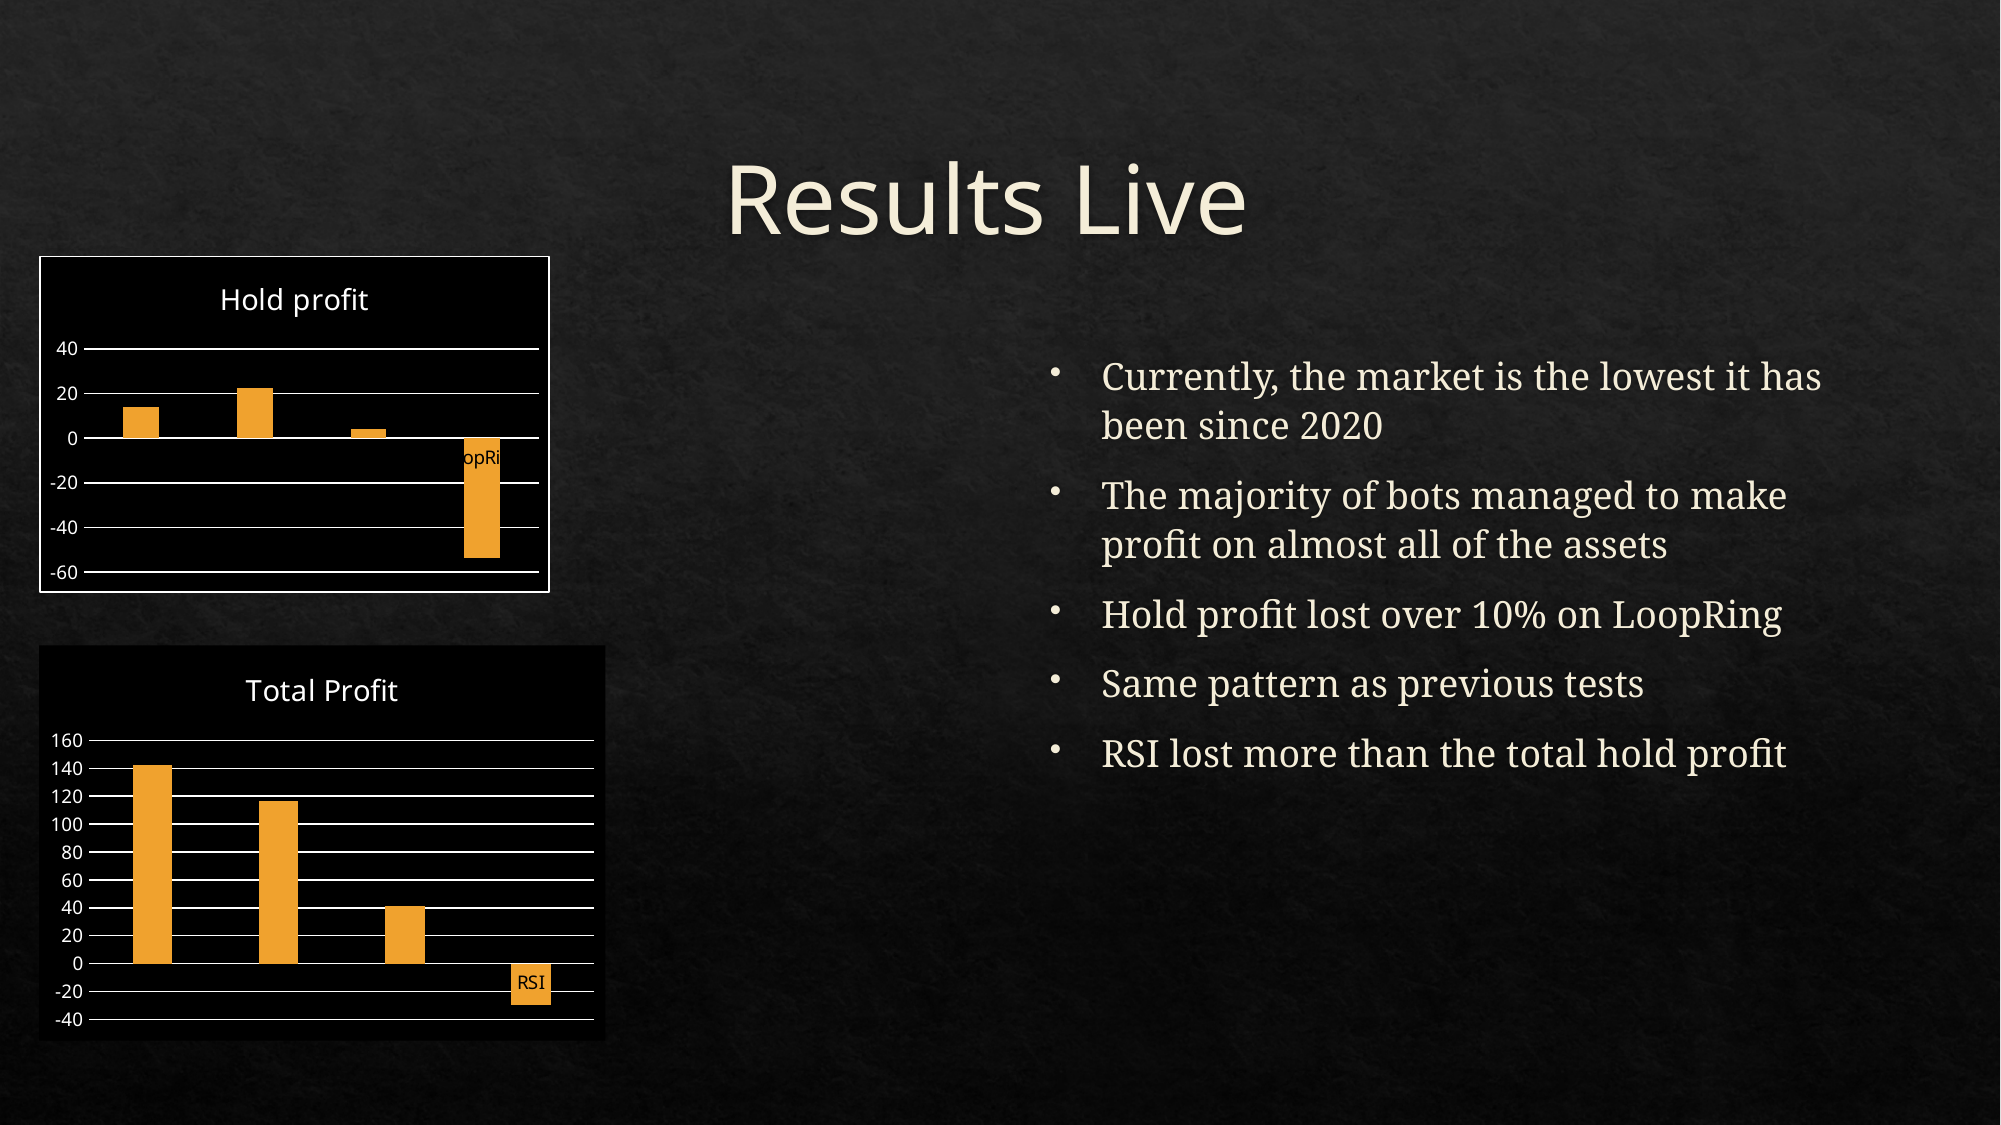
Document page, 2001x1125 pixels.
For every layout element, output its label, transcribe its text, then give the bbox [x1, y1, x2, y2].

title Results Live [149, 99, 1849, 307]
list Currently, the market is the lowest it has been since 2020 The majority of bots managed to make profit on almost all of the assets Hold profit lost over 10% on LoopRing Same pattern as previous tests RSI lost more than the total hold profit [1030, 340, 1849, 950]
chart [38, 255, 551, 594]
chart [38, 644, 606, 1041]
